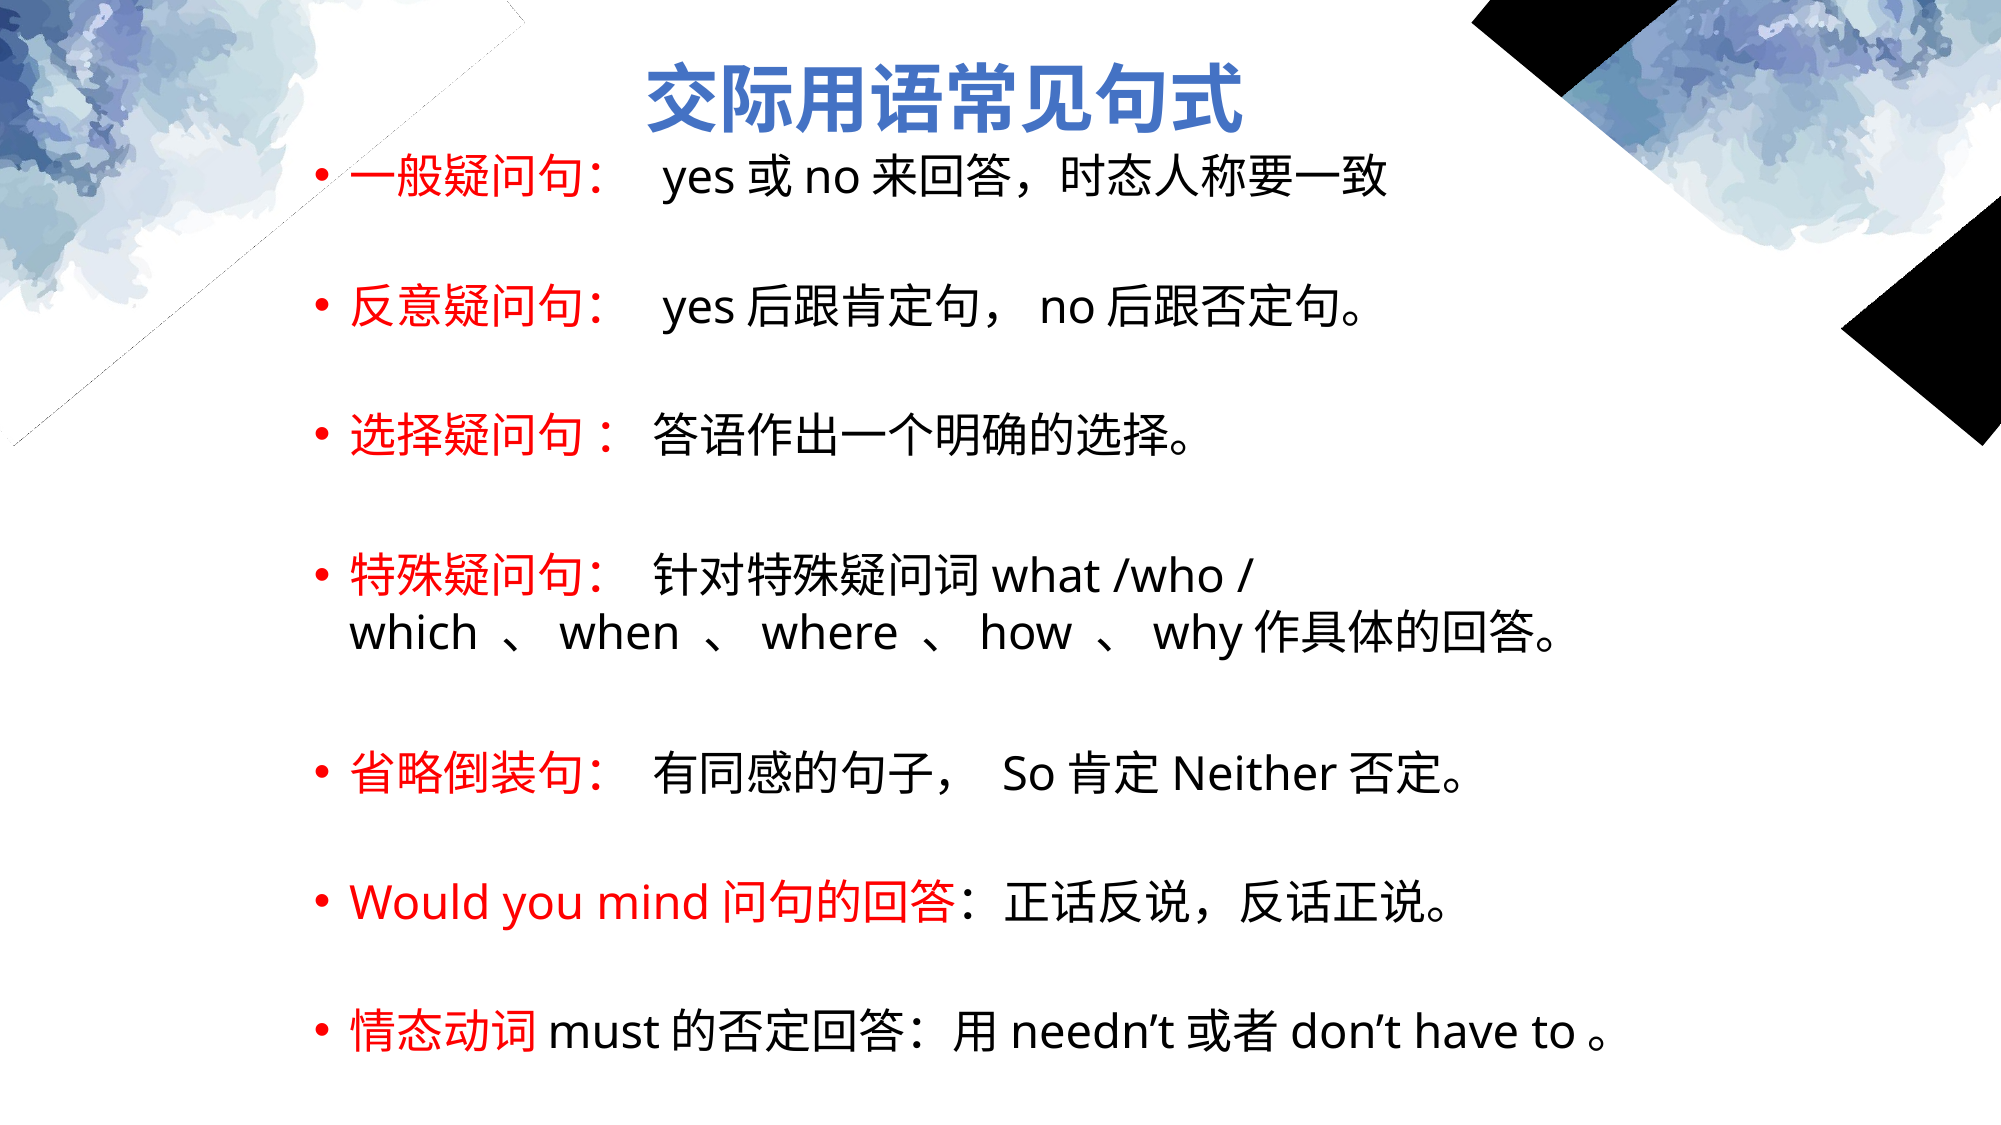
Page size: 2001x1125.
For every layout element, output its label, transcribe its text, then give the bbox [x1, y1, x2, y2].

text_box 交际用语常见句式 [488, 44, 1445, 149]
picture [0, 0, 488, 415]
list 一般疑问句： yes或no来回答，时态人称要一致 反意疑问句： yes后跟肯定句，no后跟否定句。 选择疑问句 ： 答语作出一个明确的选择。 特殊疑问句： 针对特殊疑问词what /who / which 、when 、where 、how 、why作具体的回答。 省略倒装句： 有同感的句子， So肯定Neither否定。 Would you mind问句的回答：正话反说，反话正说。 情态动词must的否定回答：用needn’t或者don’t have to。 [298, 150, 1761, 1067]
picture [1508, 0, 2001, 357]
